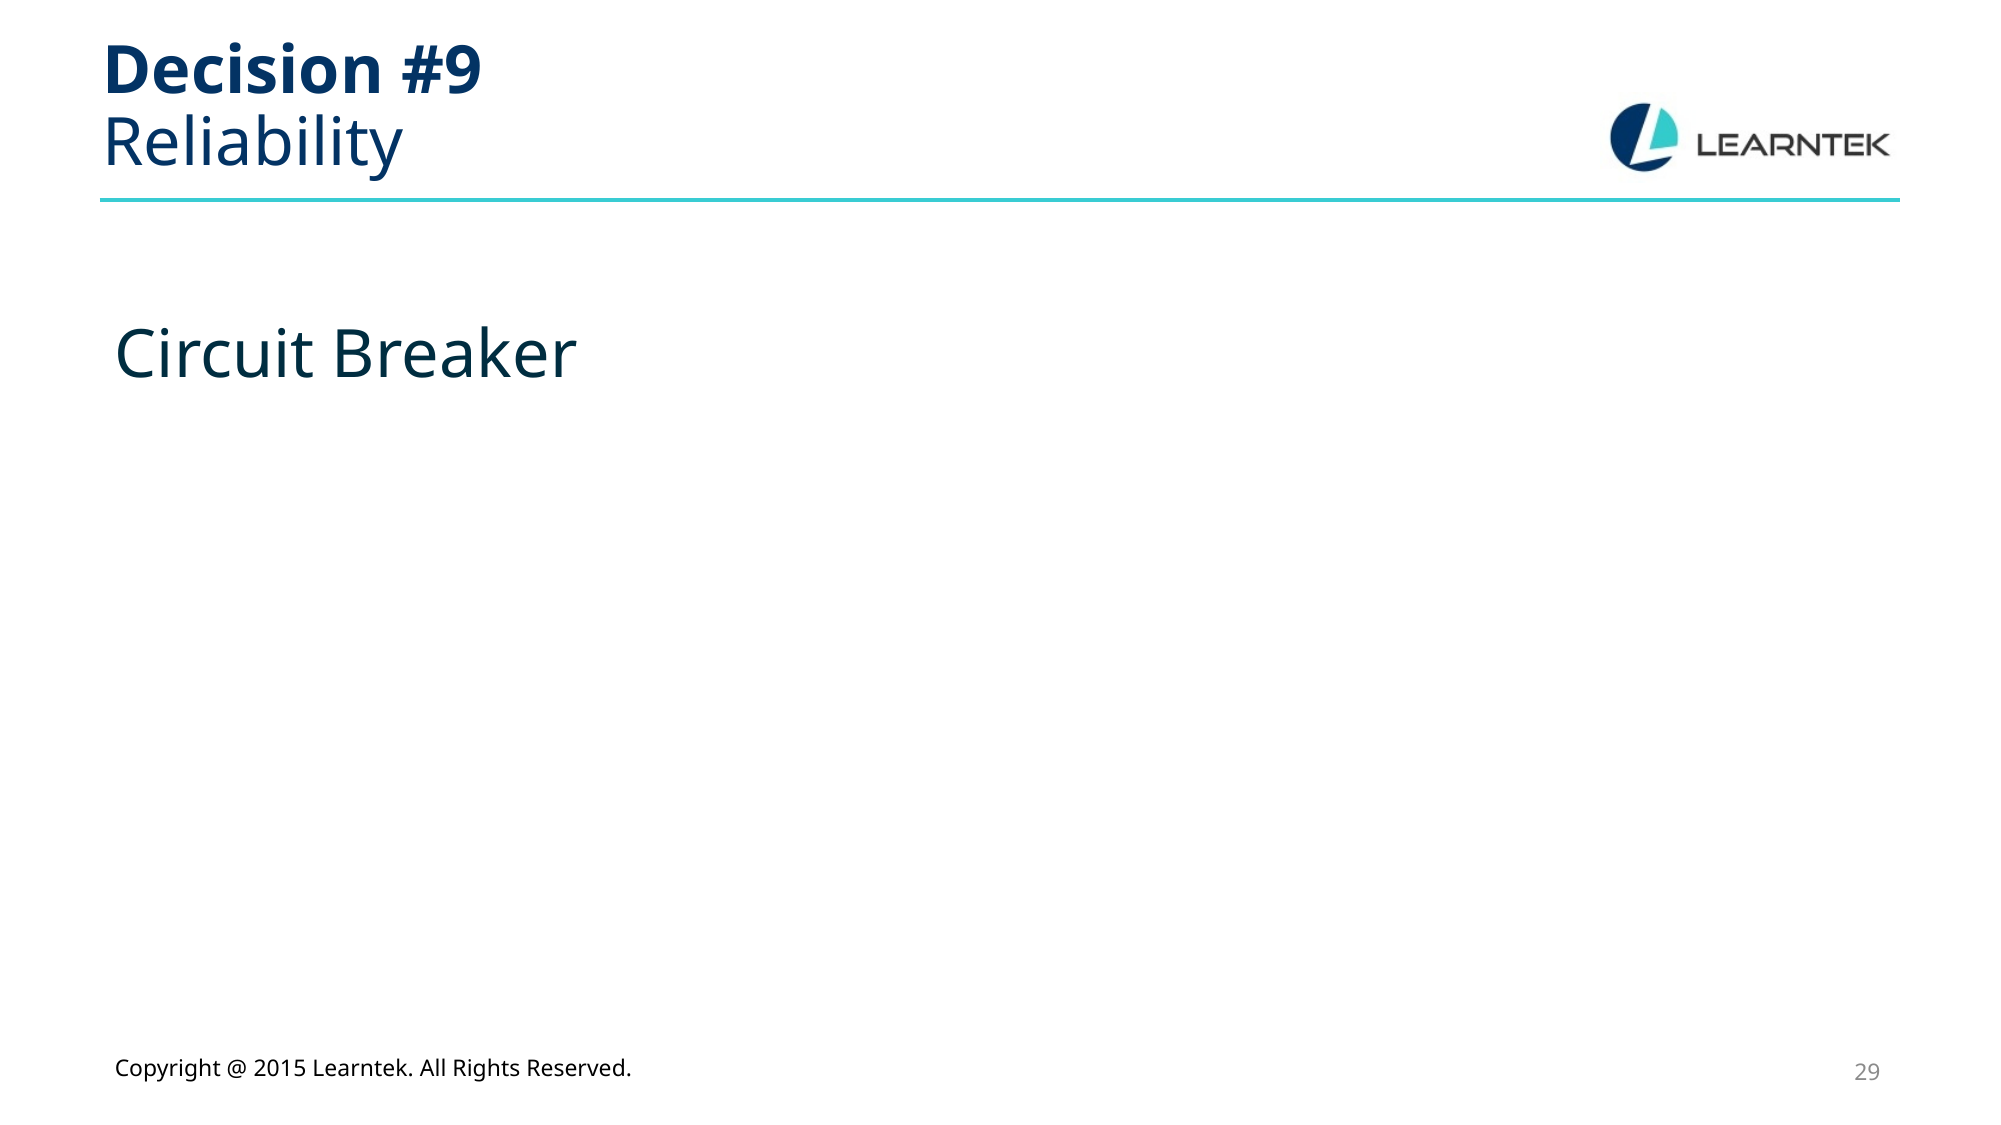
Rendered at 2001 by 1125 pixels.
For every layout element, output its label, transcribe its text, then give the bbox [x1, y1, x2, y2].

picture [1600, 92, 1901, 183]
footer Copyright @ 2015 Learntek. All Rights Reserved. [99, 1044, 1138, 1090]
title Decision #9 Reliability [87, 20, 1513, 188]
list Circuit Breaker [99, 312, 1901, 1013]
slide_number 29 [1708, 1050, 1896, 1096]
